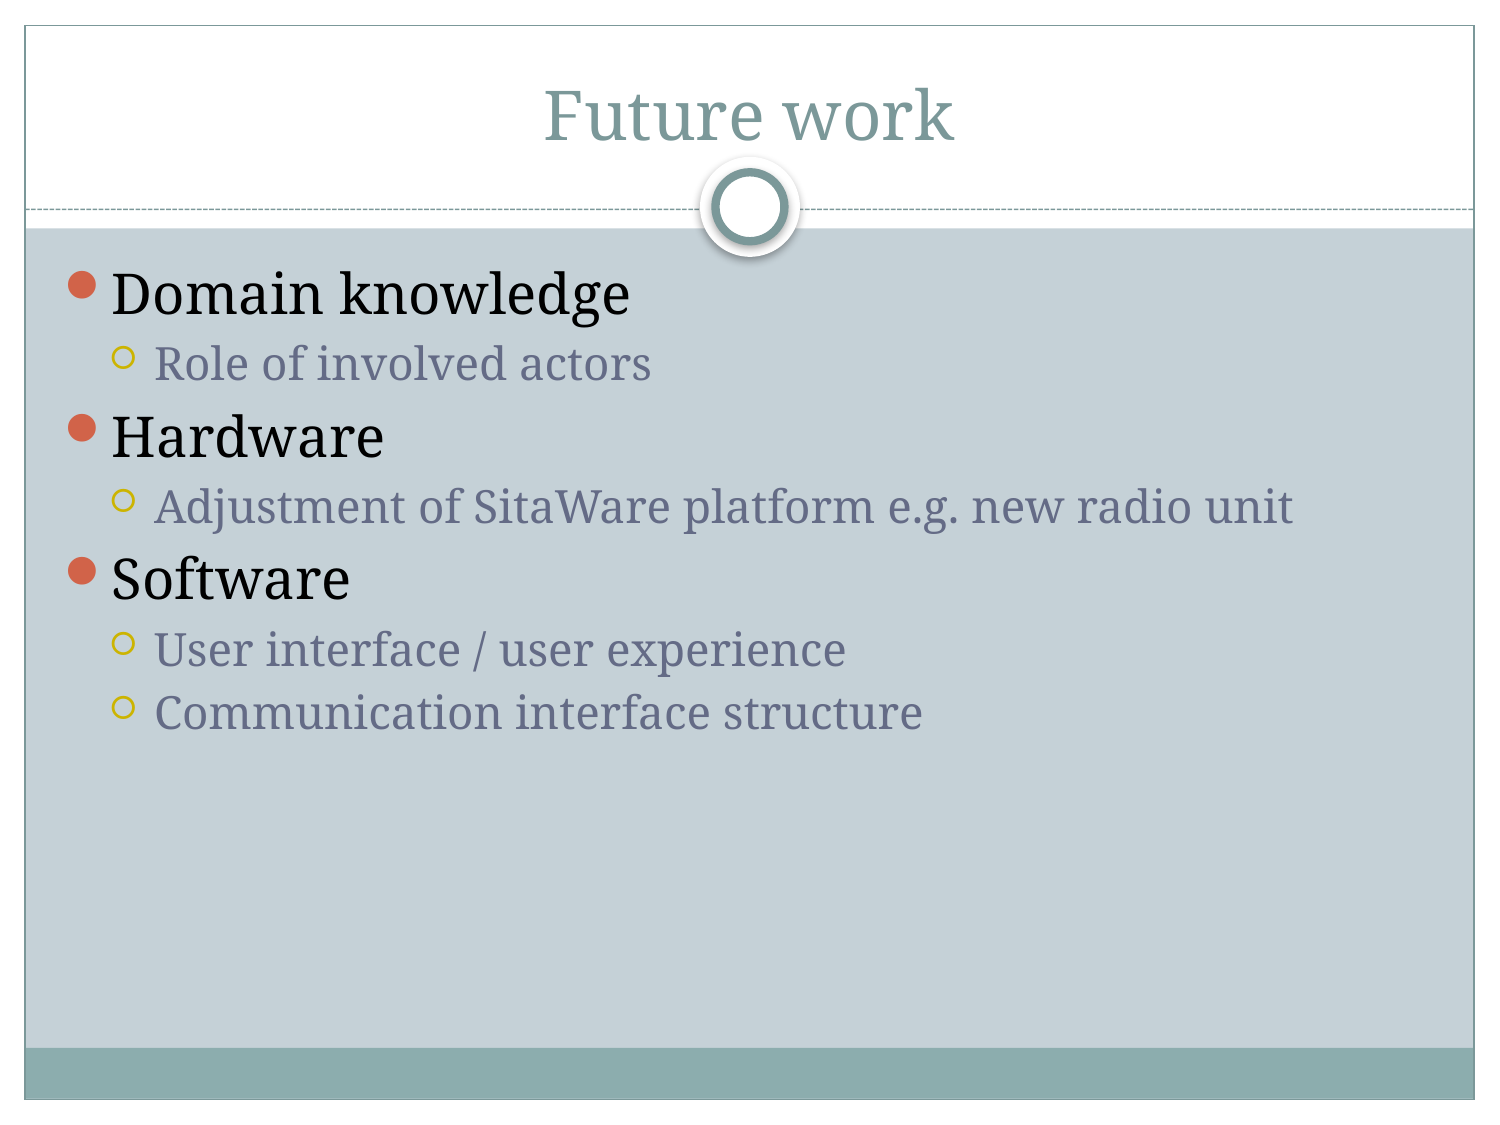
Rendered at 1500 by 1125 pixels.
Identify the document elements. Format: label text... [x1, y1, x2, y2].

title Future work [49, 37, 1450, 162]
list Domain knowledge Role of involved actors Hardware Adjustment of SitaWare platform e.g. new radio unit Software User interface / user experience Communication interface structure [49, 250, 1445, 1001]
